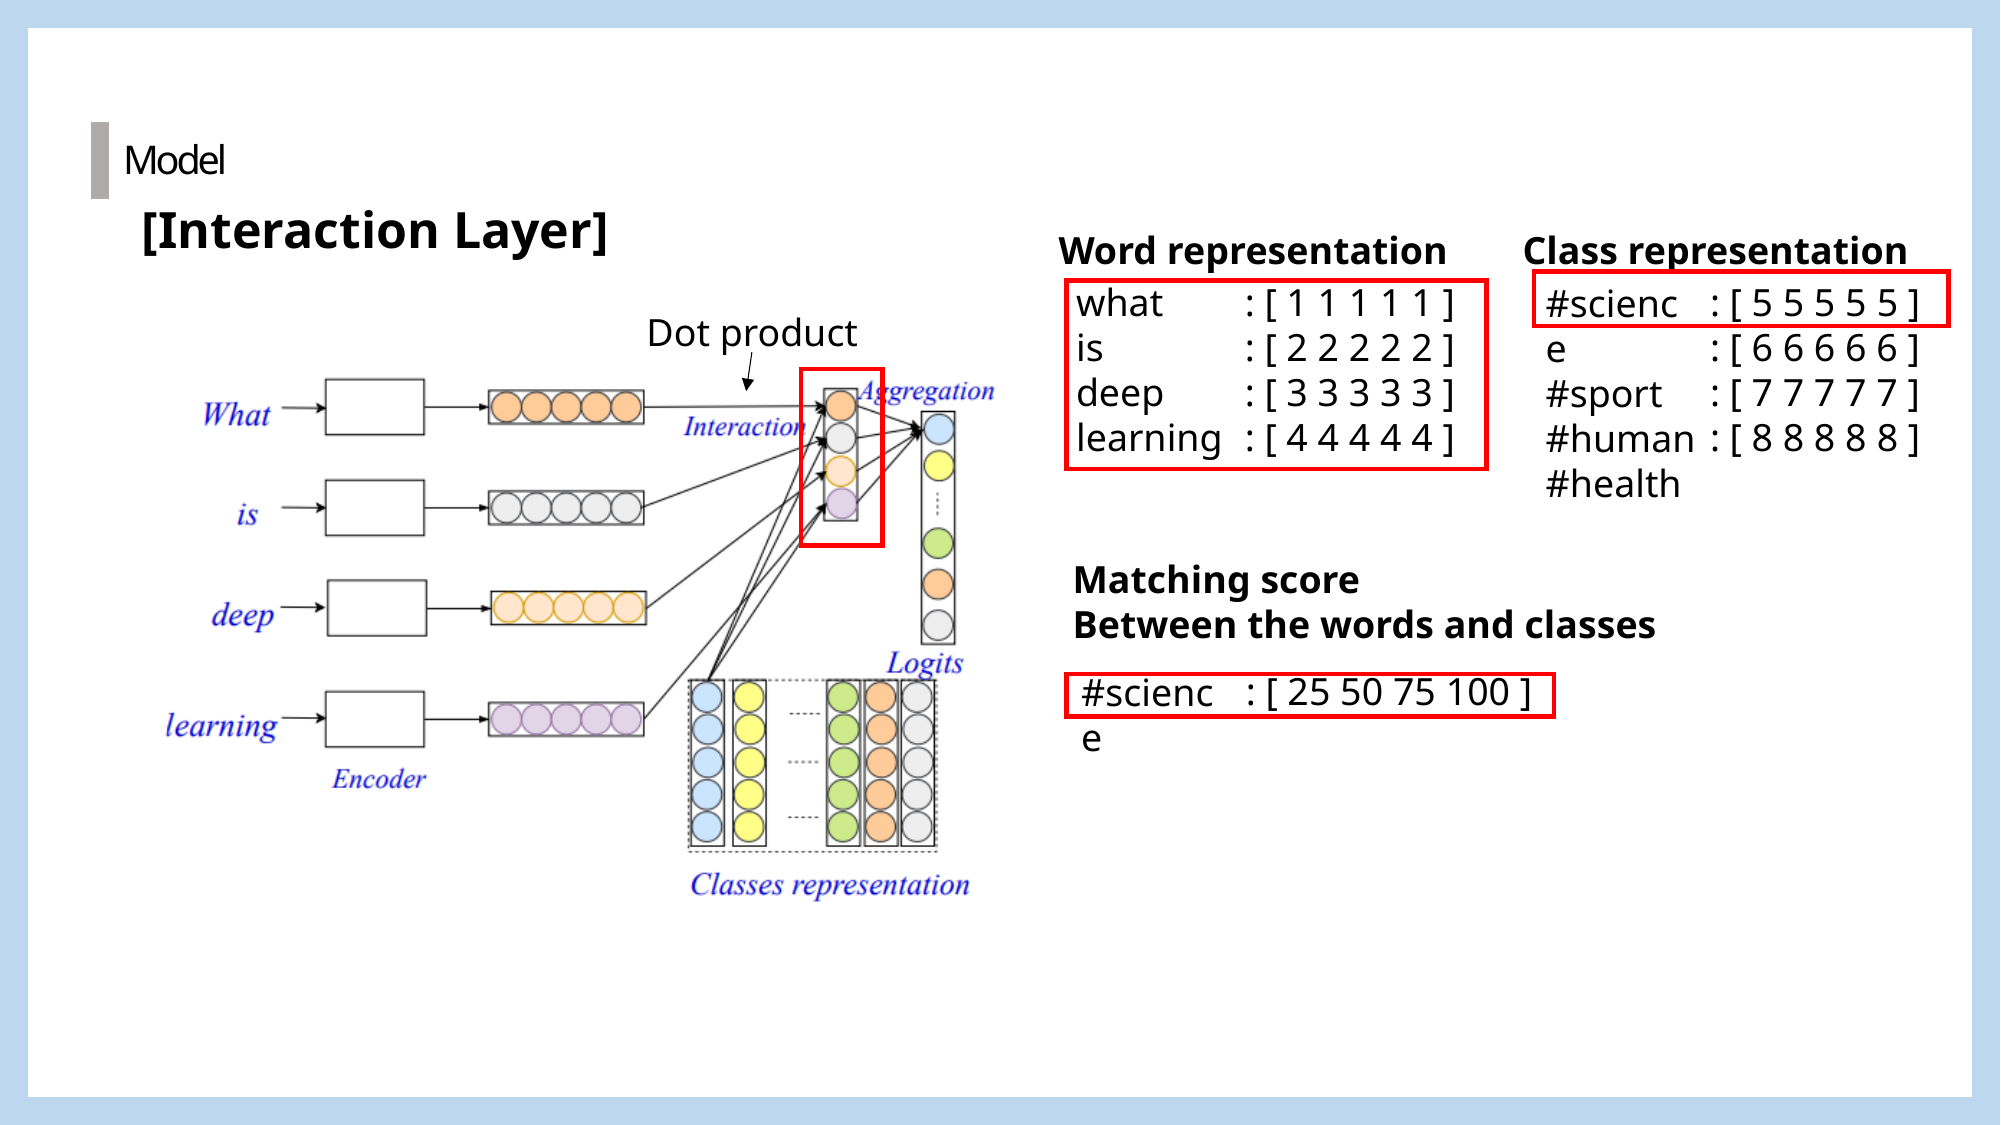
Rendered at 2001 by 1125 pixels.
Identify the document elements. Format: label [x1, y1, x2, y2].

text_box [746, 352, 752, 392]
picture [163, 352, 1000, 906]
text_box [0, 0, 2000, 1125]
